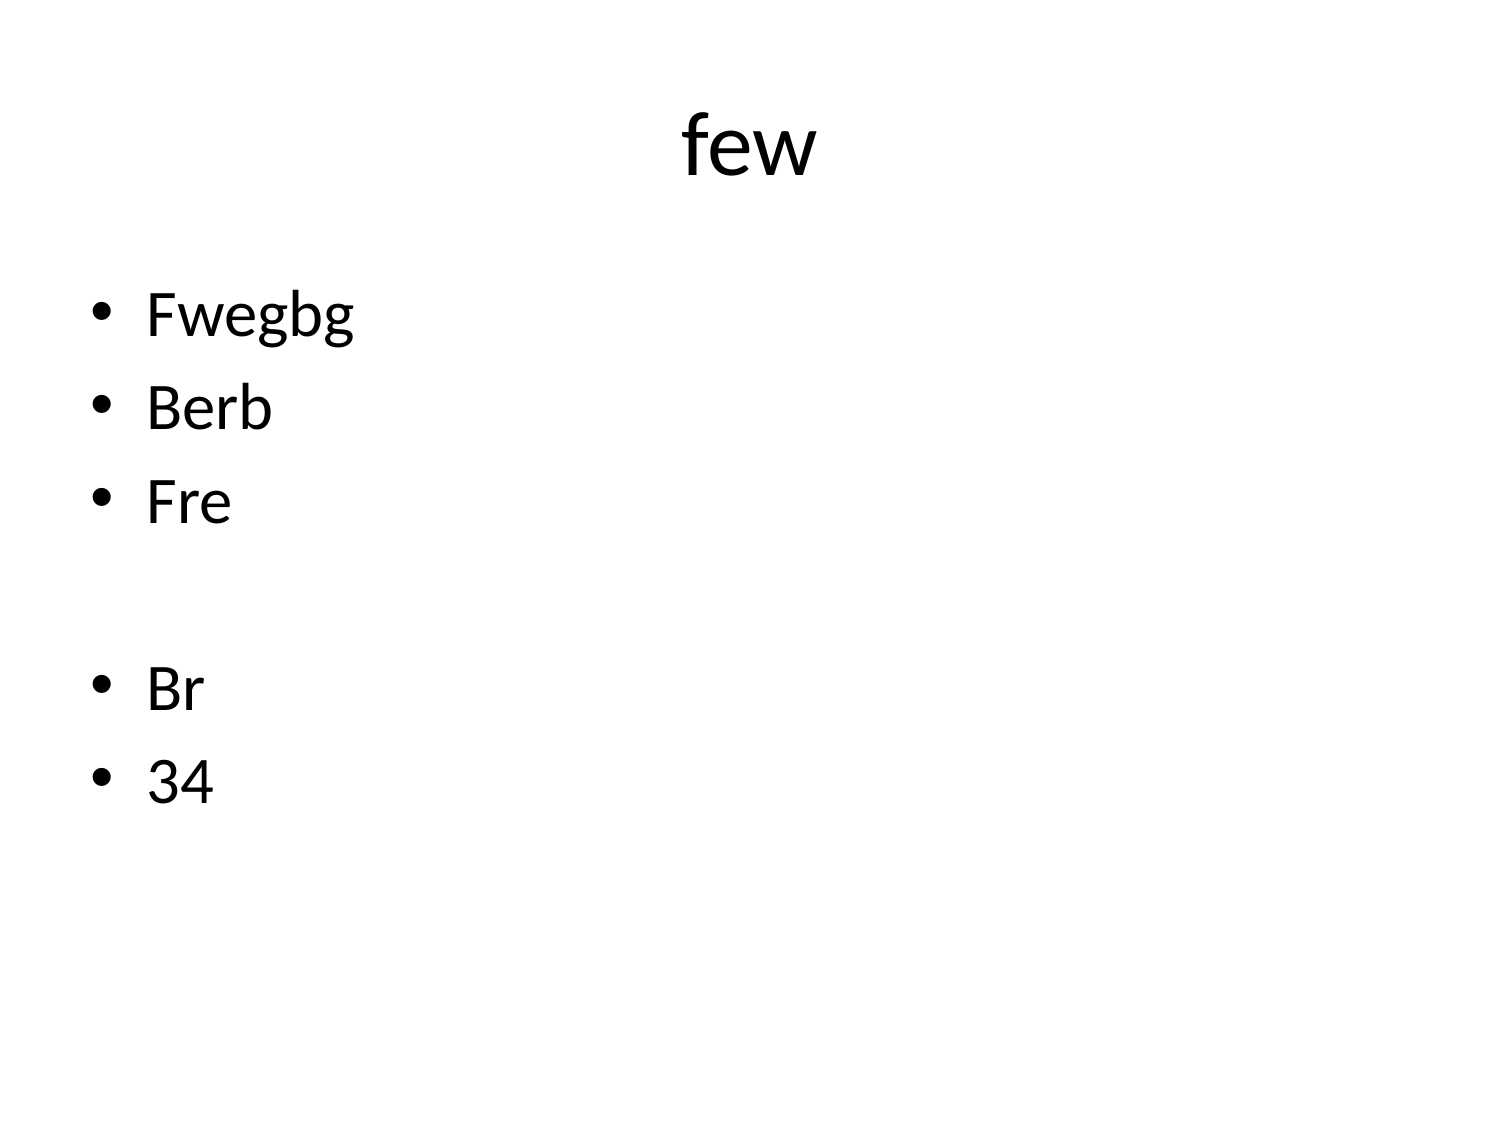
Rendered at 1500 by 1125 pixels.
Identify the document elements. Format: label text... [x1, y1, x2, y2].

title few [75, 45, 1425, 233]
list Fwegbg Berb Fre Br 34 [75, 262, 1425, 1005]
